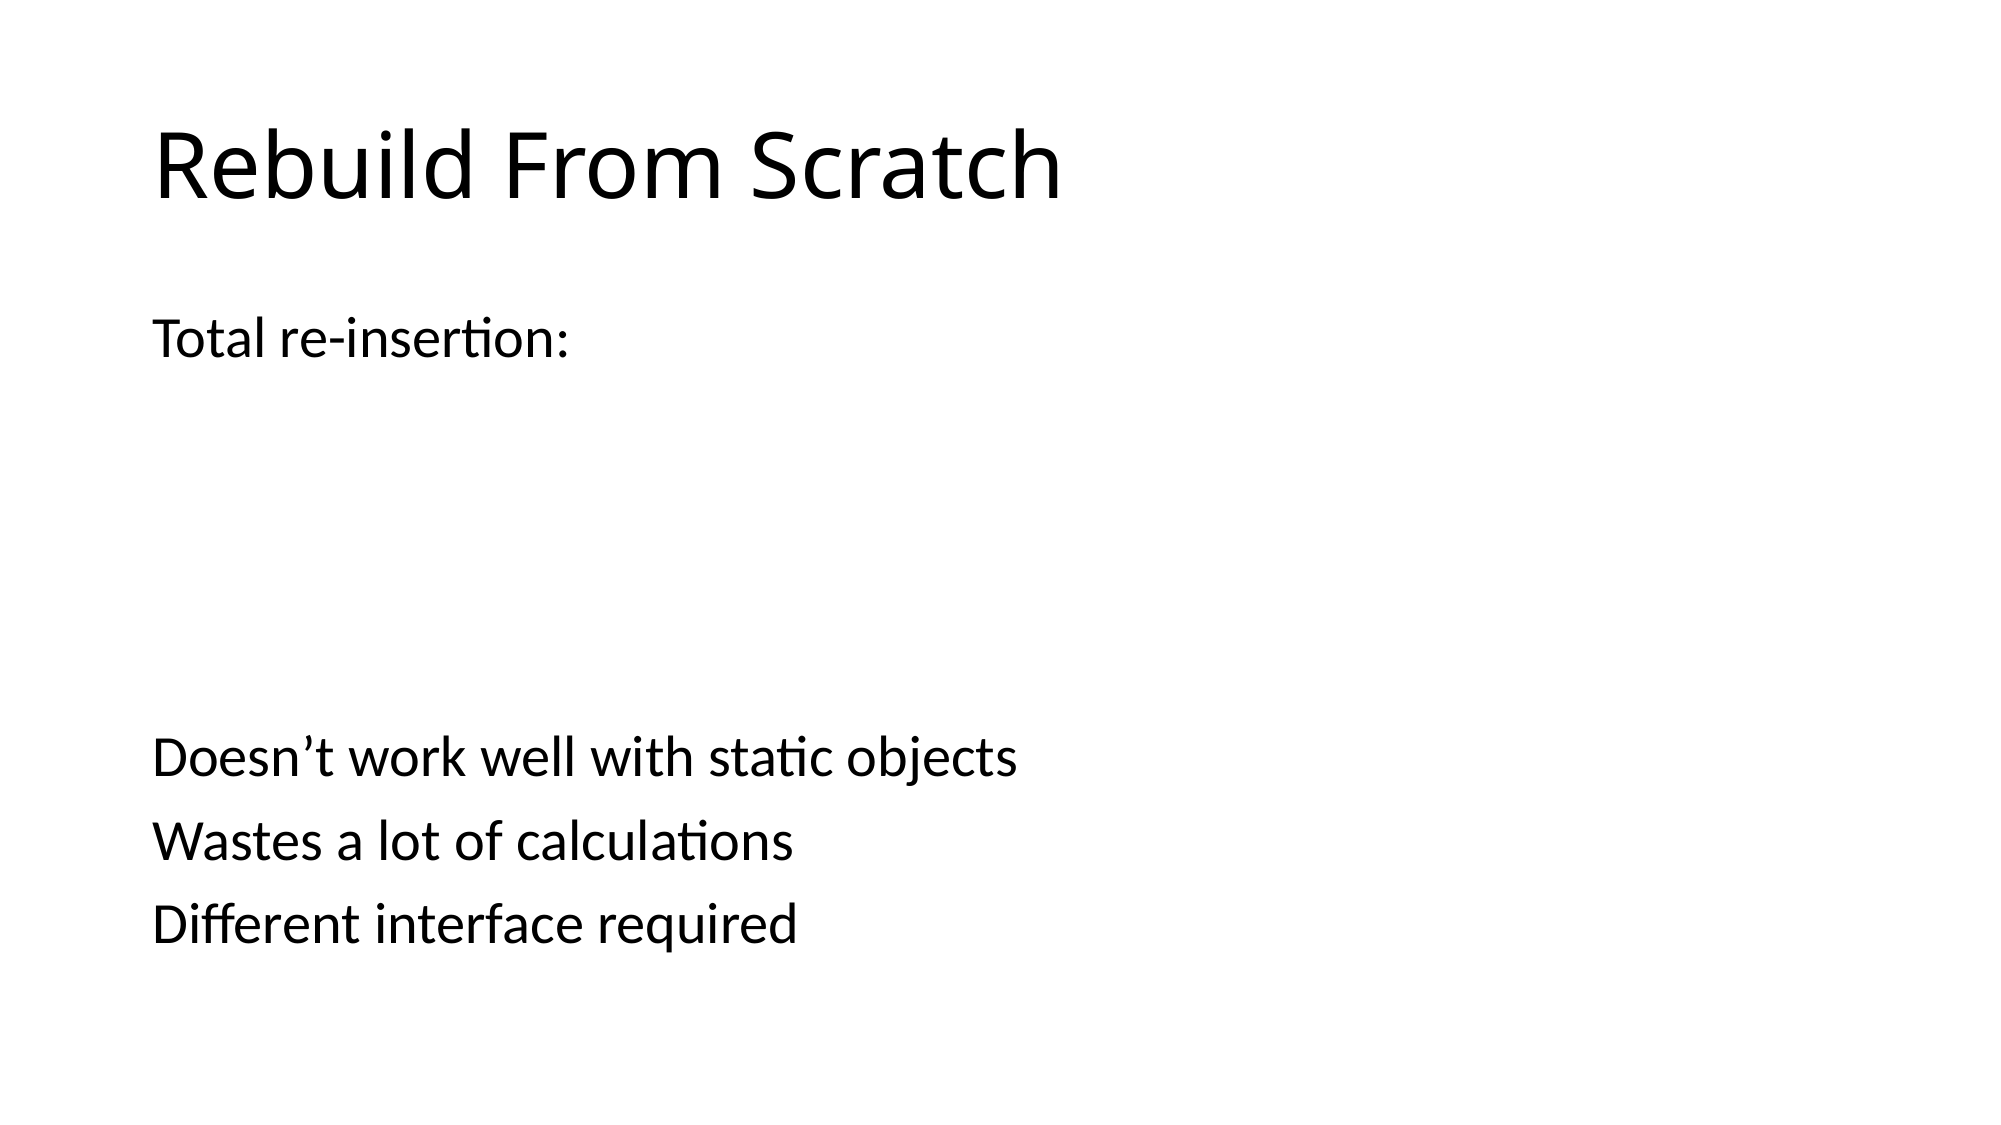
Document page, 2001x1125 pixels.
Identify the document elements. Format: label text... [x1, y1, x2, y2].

title Rebuild From Scratch [137, 59, 1863, 278]
